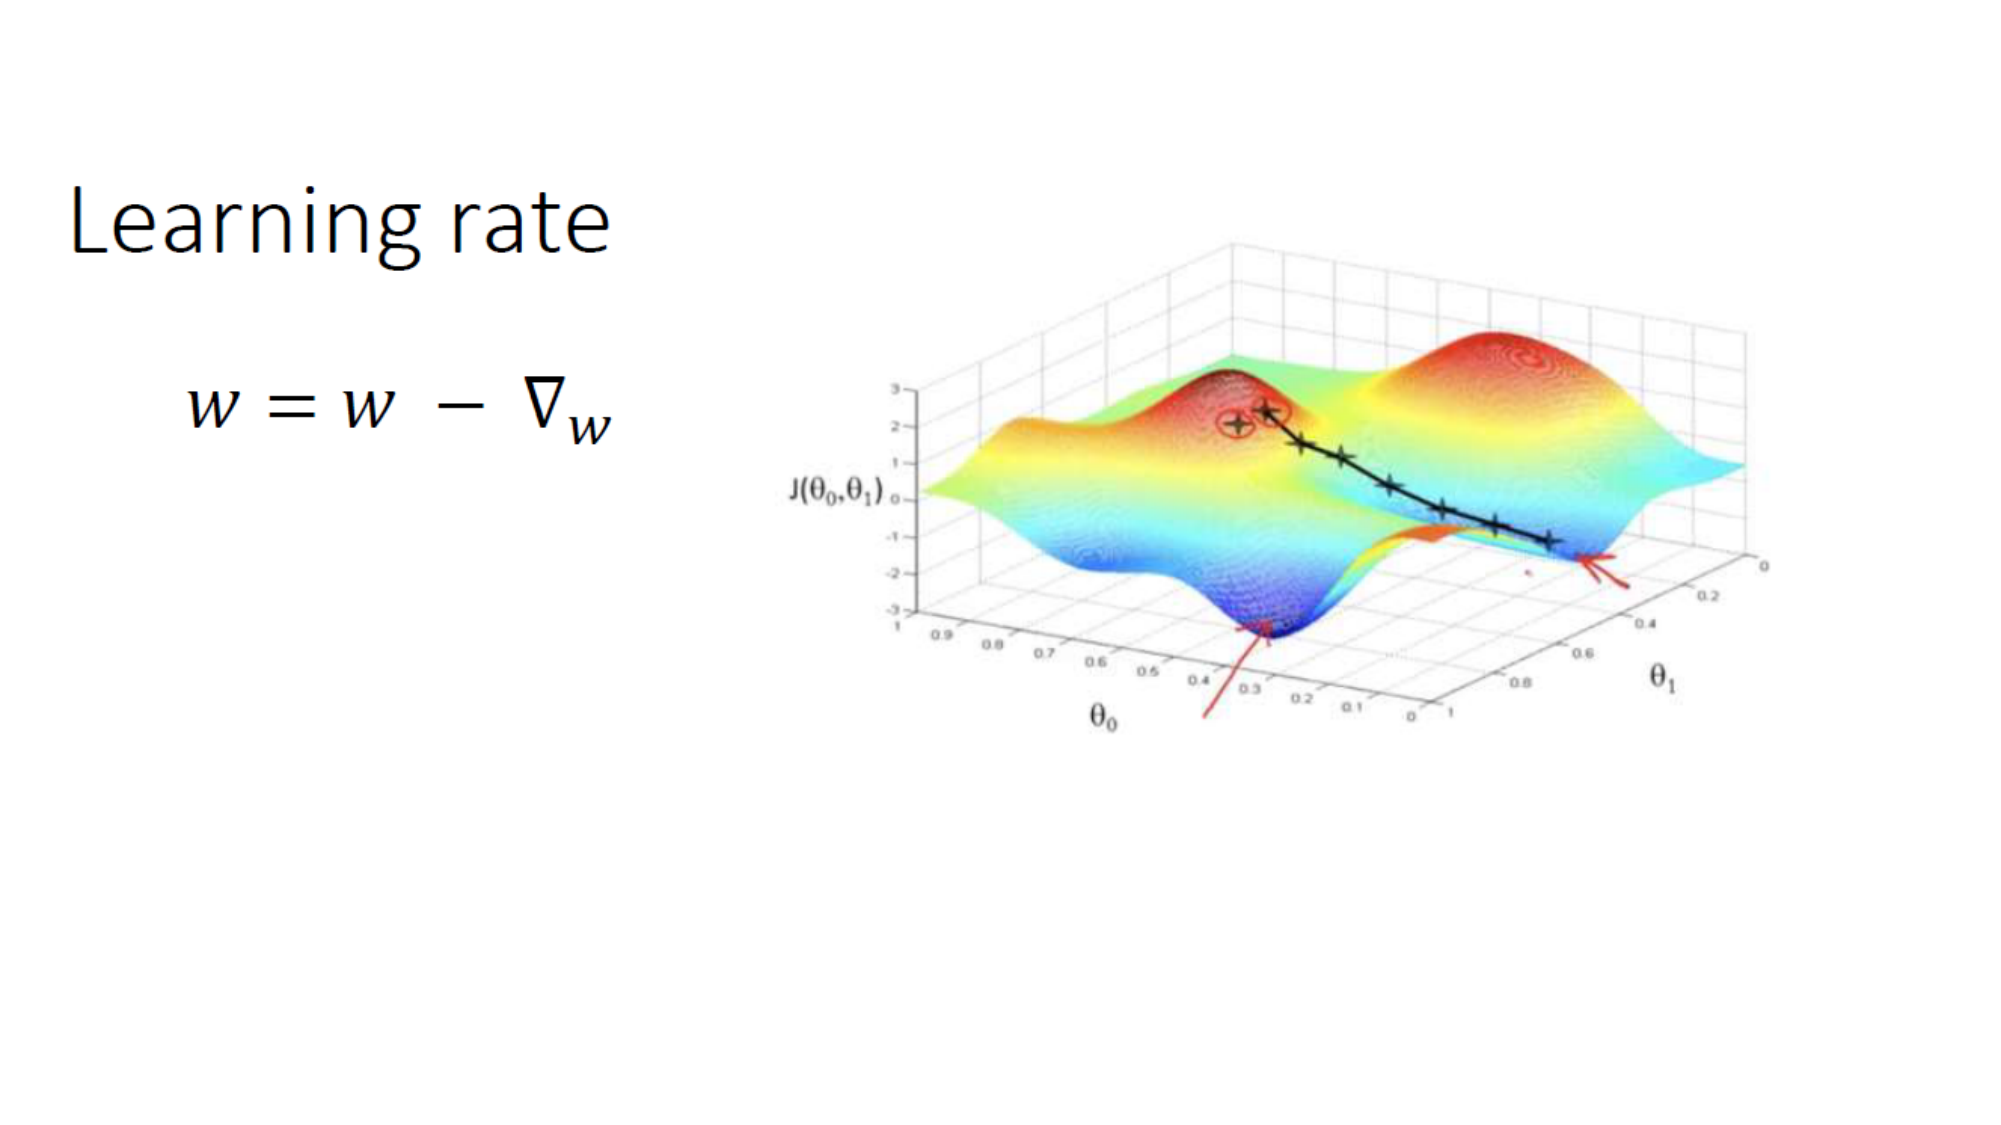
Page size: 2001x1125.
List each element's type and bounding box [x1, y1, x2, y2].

picture [47, 111, 1953, 1033]
